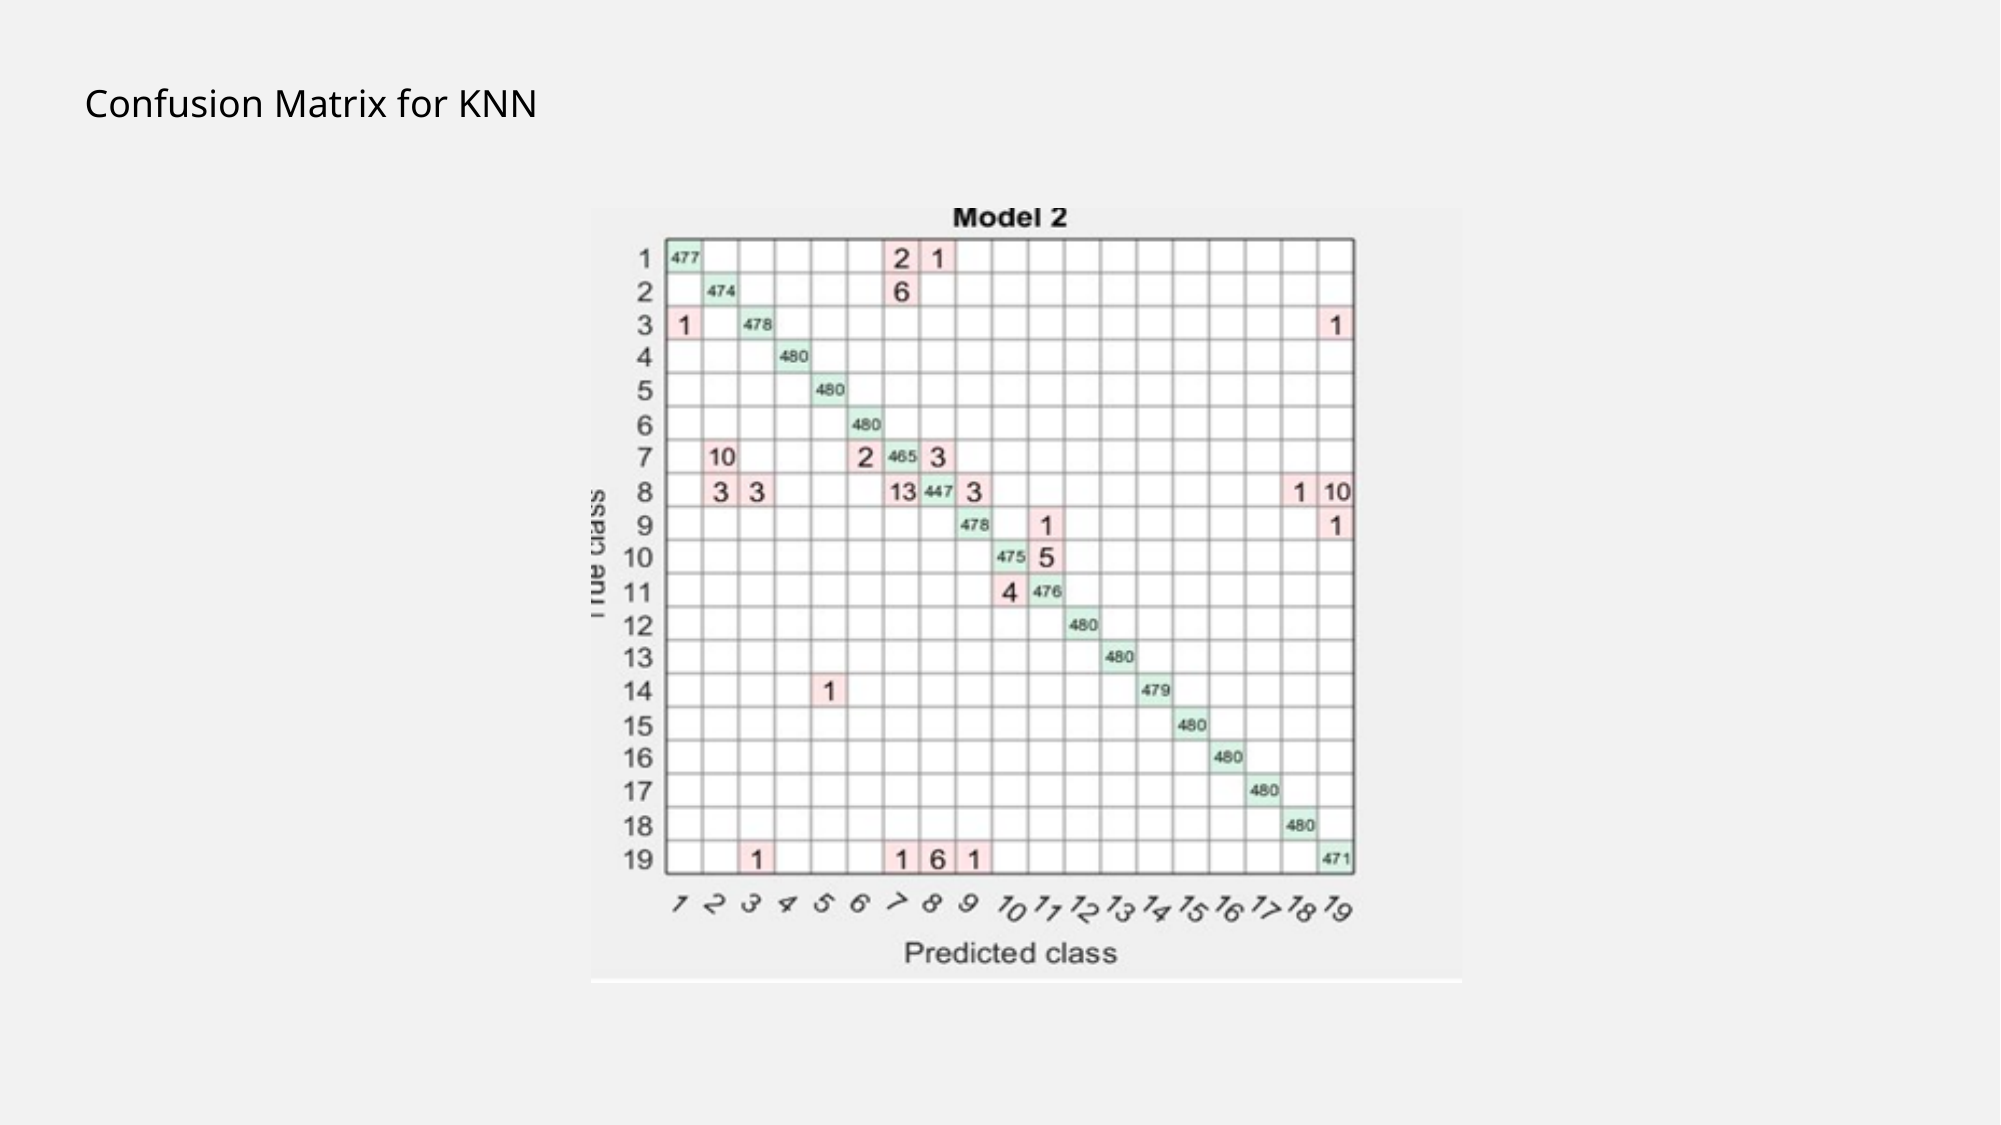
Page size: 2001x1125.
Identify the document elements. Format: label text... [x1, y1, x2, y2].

picture [590, 208, 1463, 983]
text_box Confusion Matrix for KNN [69, 72, 1808, 133]
